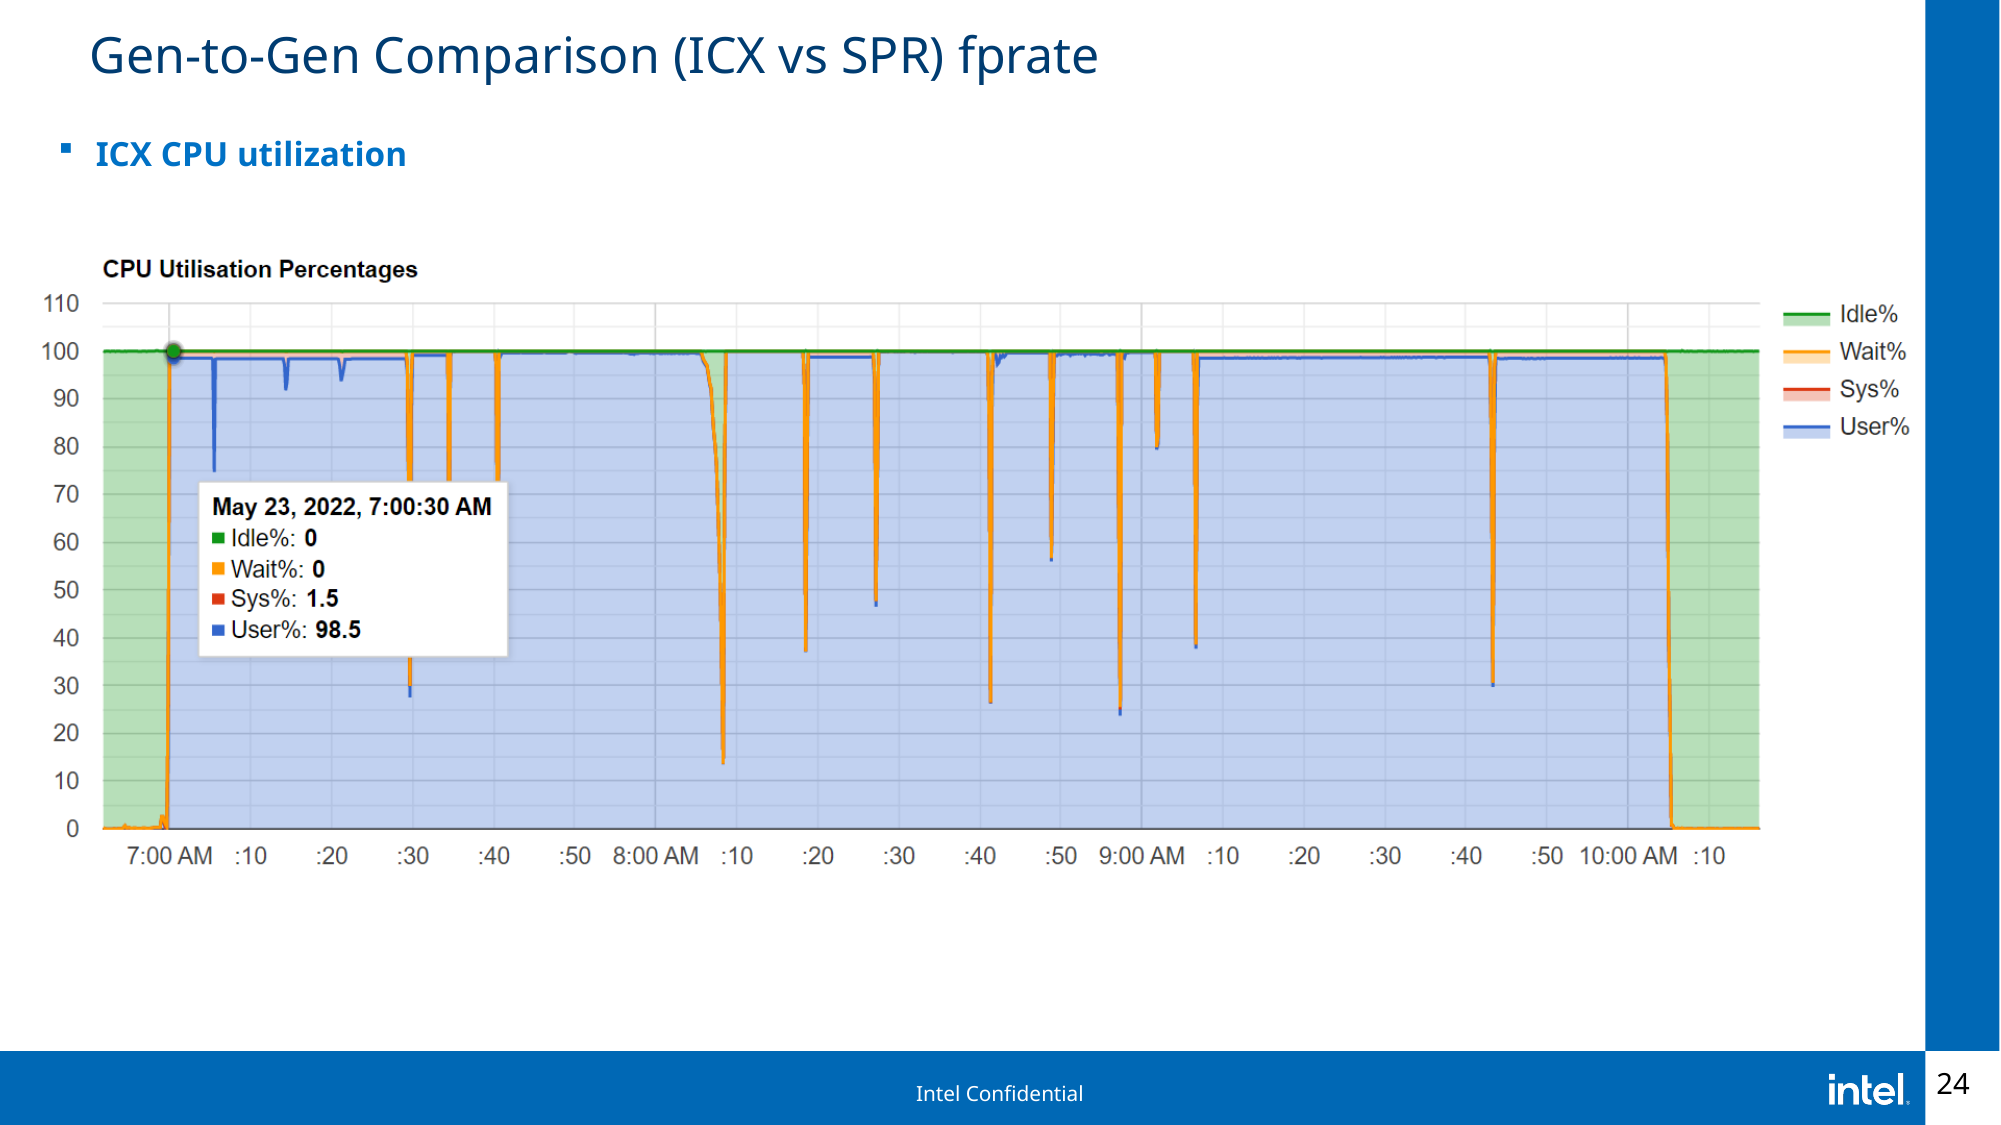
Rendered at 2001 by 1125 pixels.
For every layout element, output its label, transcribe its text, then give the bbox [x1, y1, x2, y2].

text_box 24 [1921, 1058, 2000, 1112]
list ICX CPU utilization [57, 132, 1829, 241]
picture [1829, 1073, 1910, 1105]
picture [38, 241, 1922, 883]
title Gen-to-Gen Comparison (ICX vs SPR) fprate [89, 30, 1891, 98]
